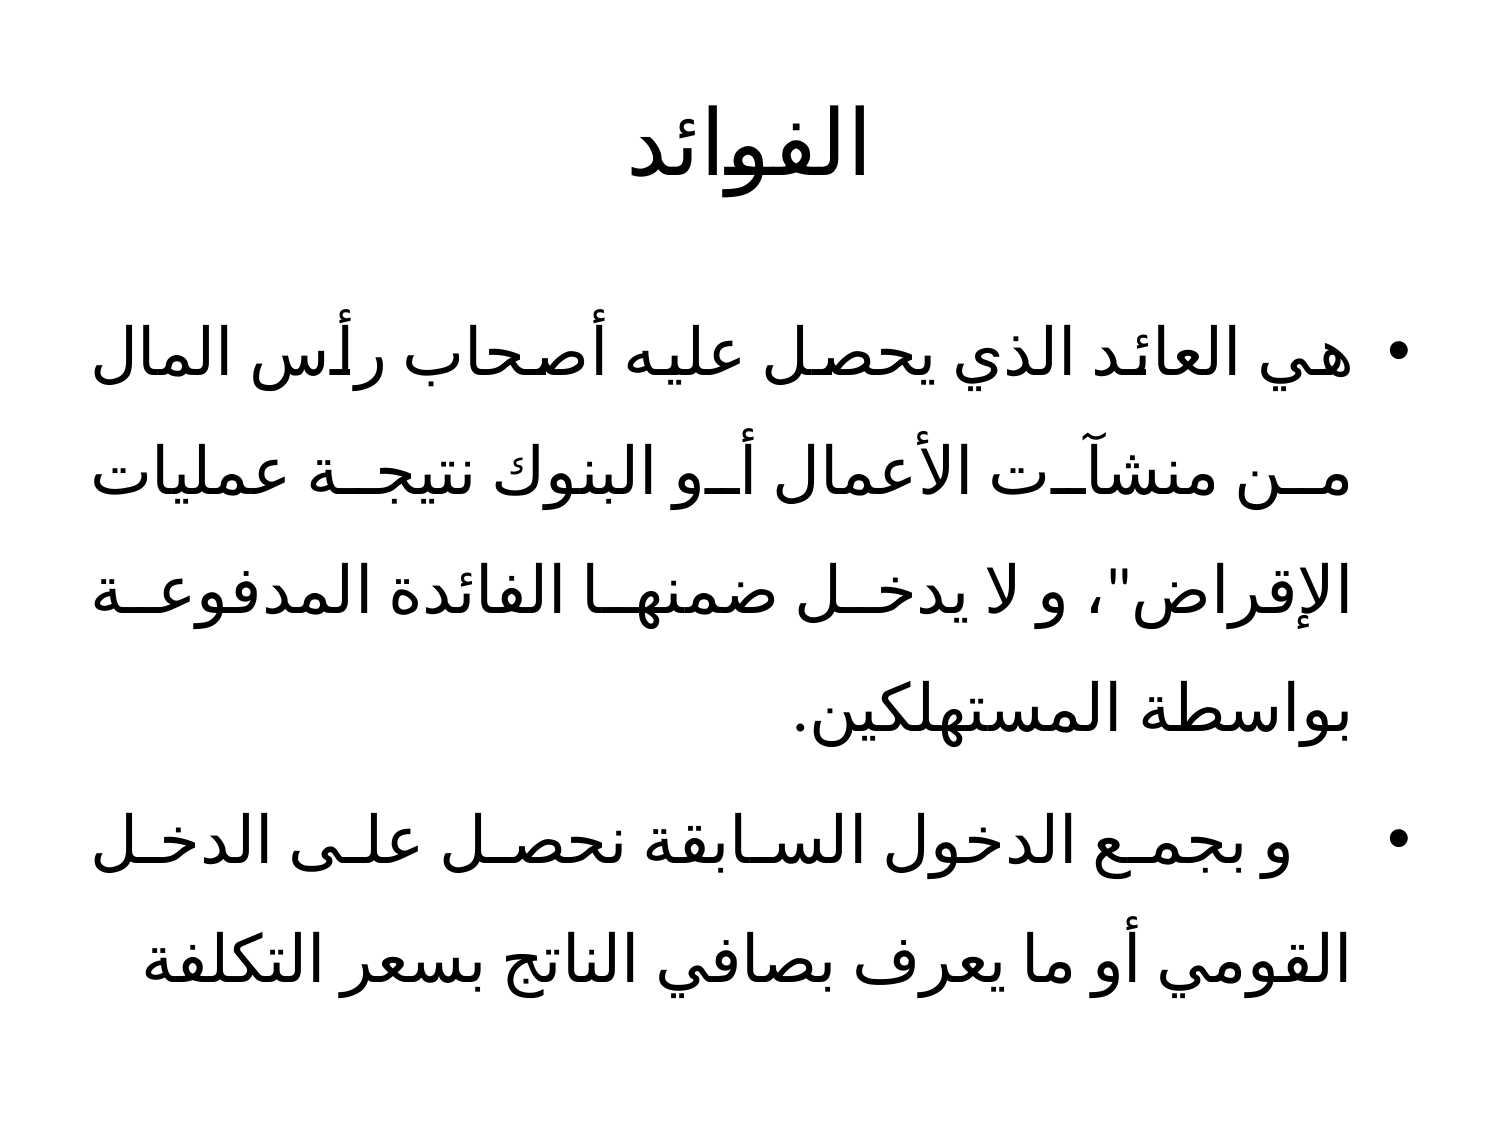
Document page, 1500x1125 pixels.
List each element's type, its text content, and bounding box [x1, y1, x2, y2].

title الفوائد [75, 45, 1425, 233]
list هي العائد الذي يحصل عليه أصحاب رأس المال من منشآت الأعمال أو البنوك نتيجة عمليات الإقراض"، و لا يدخل ضمنها الفائدة المدفوعة بواسطة المستهلكين. و بجمع الدخول السابقة نحصل على الدخل القومي أو ما يعرف بصافي الناتج بسعر التكلفة [75, 262, 1425, 1005]
